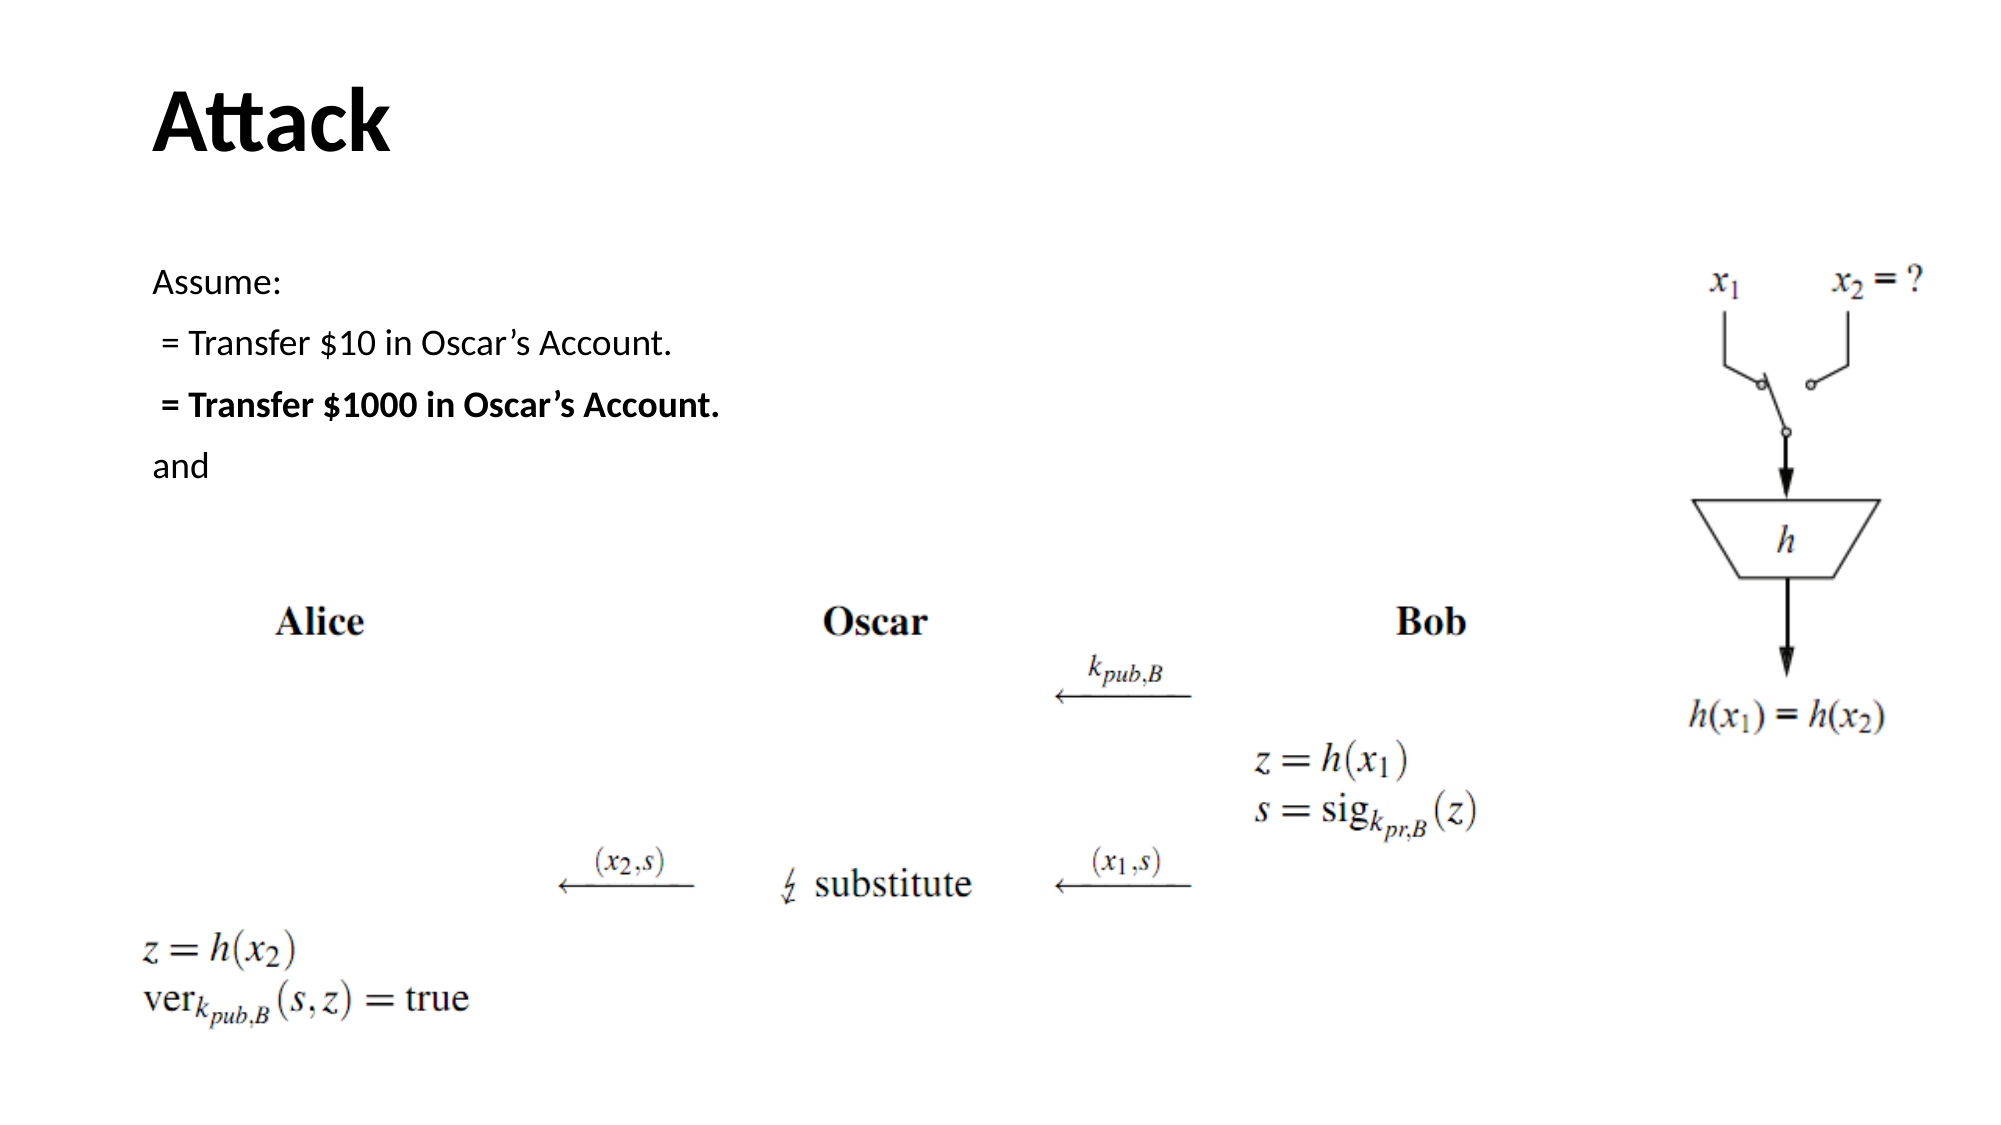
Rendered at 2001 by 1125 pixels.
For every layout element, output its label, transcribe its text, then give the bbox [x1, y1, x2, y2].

title Attack [137, 13, 1947, 231]
picture [1665, 254, 1947, 755]
picture [137, 599, 1486, 1036]
